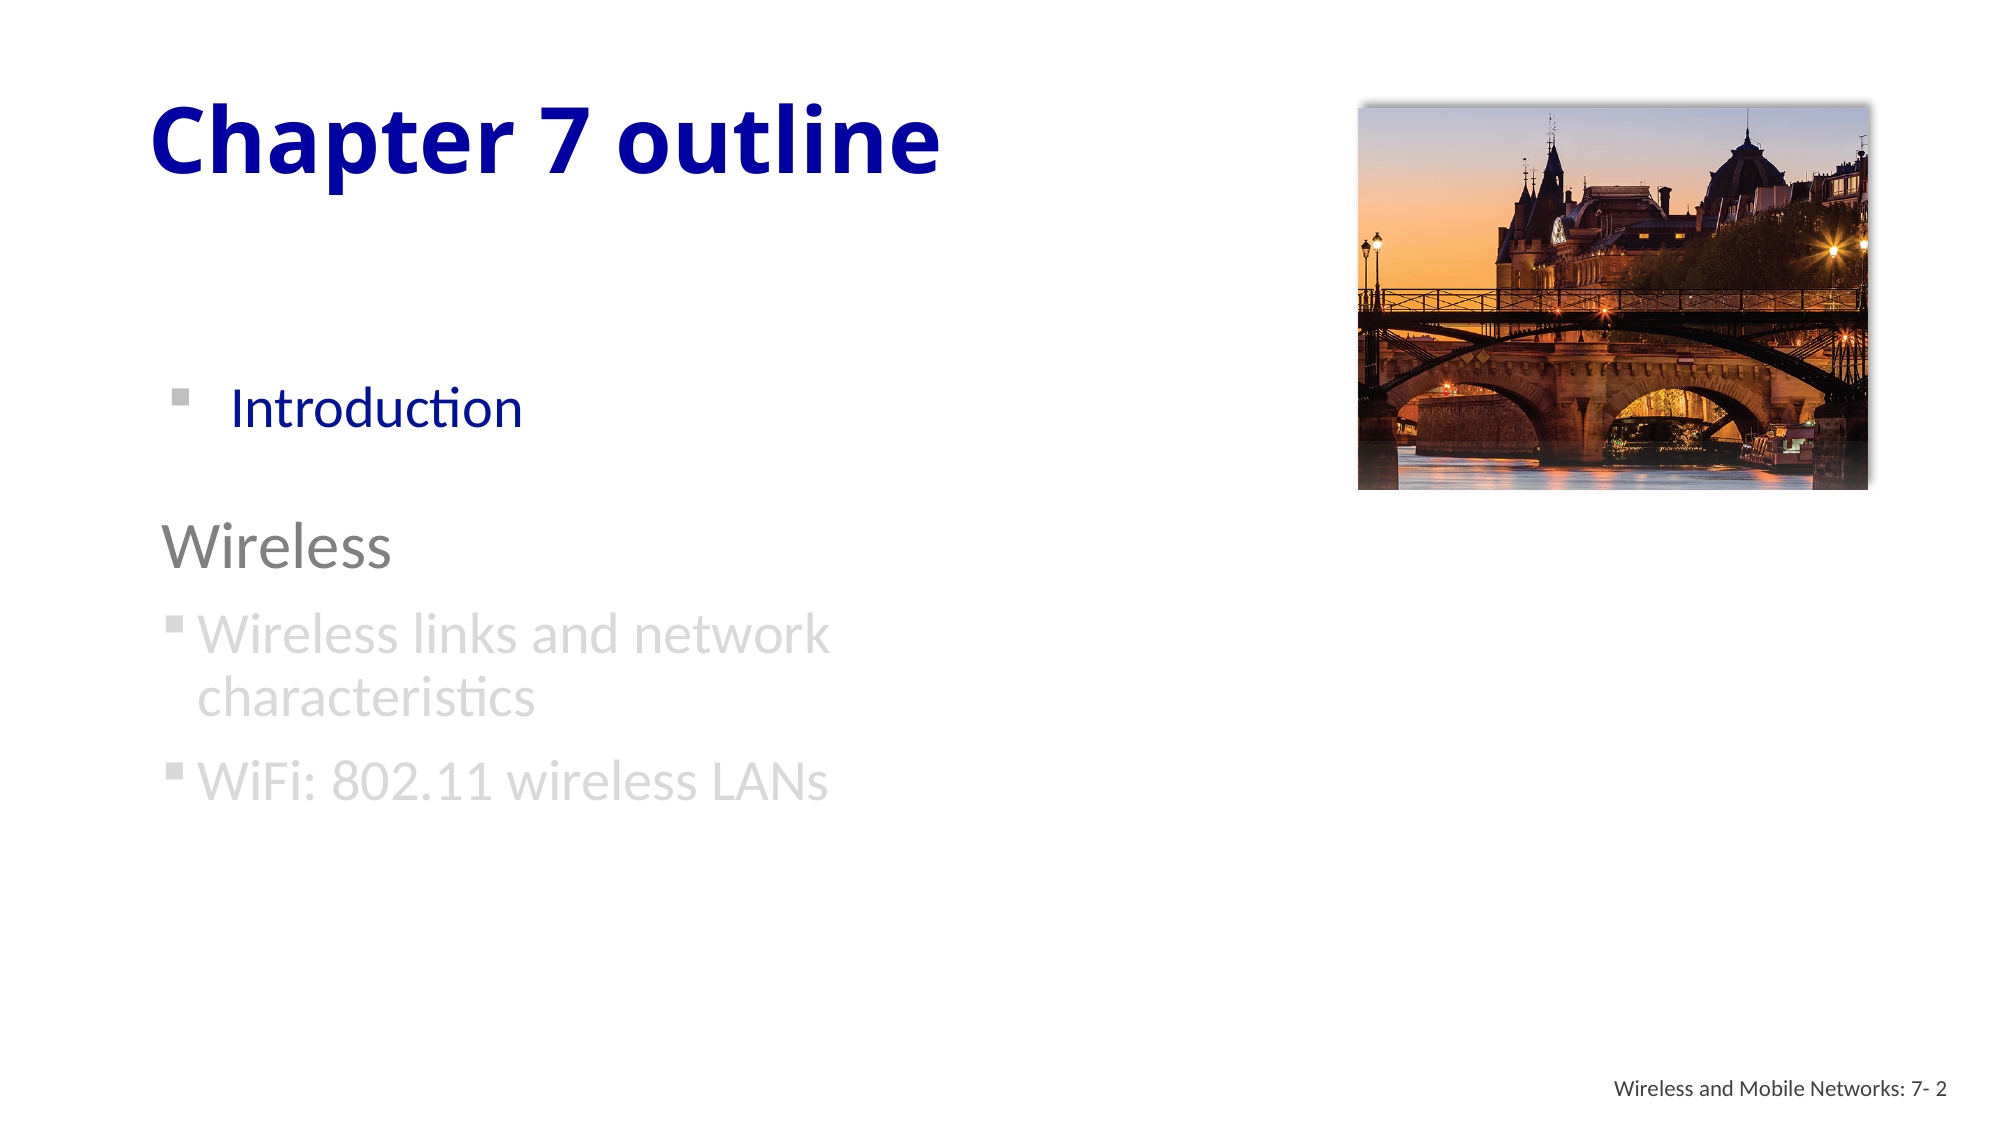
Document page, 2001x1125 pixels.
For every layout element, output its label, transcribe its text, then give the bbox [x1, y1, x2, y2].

text_box Wireless Wireless links and network characteristics WiFi: 802.11 wireless LANs [124, 503, 917, 1071]
text_box Introduction [150, 369, 1065, 521]
slide_number Wireless and Mobile Networks: 7- 2 [1512, 1056, 1963, 1117]
title Chapter 7 outline [133, 70, 1859, 218]
picture [1358, 108, 1868, 490]
